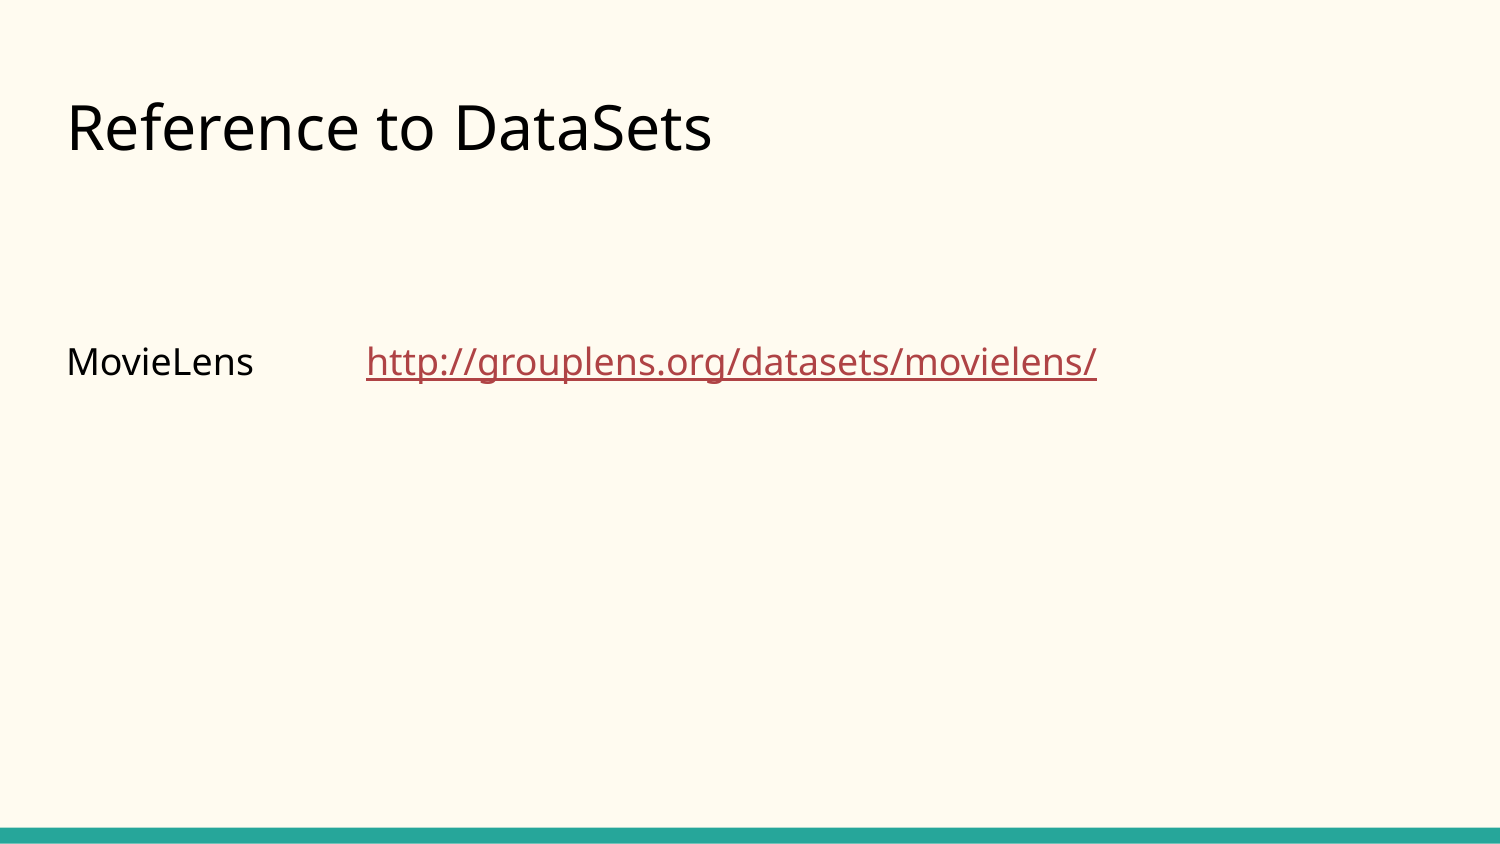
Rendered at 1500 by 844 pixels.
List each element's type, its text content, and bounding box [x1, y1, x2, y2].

list MovieLens http://grouplens.org/datasets/movielens/ [51, 236, 1449, 708]
title Reference to DataSets [51, 72, 1449, 174]
